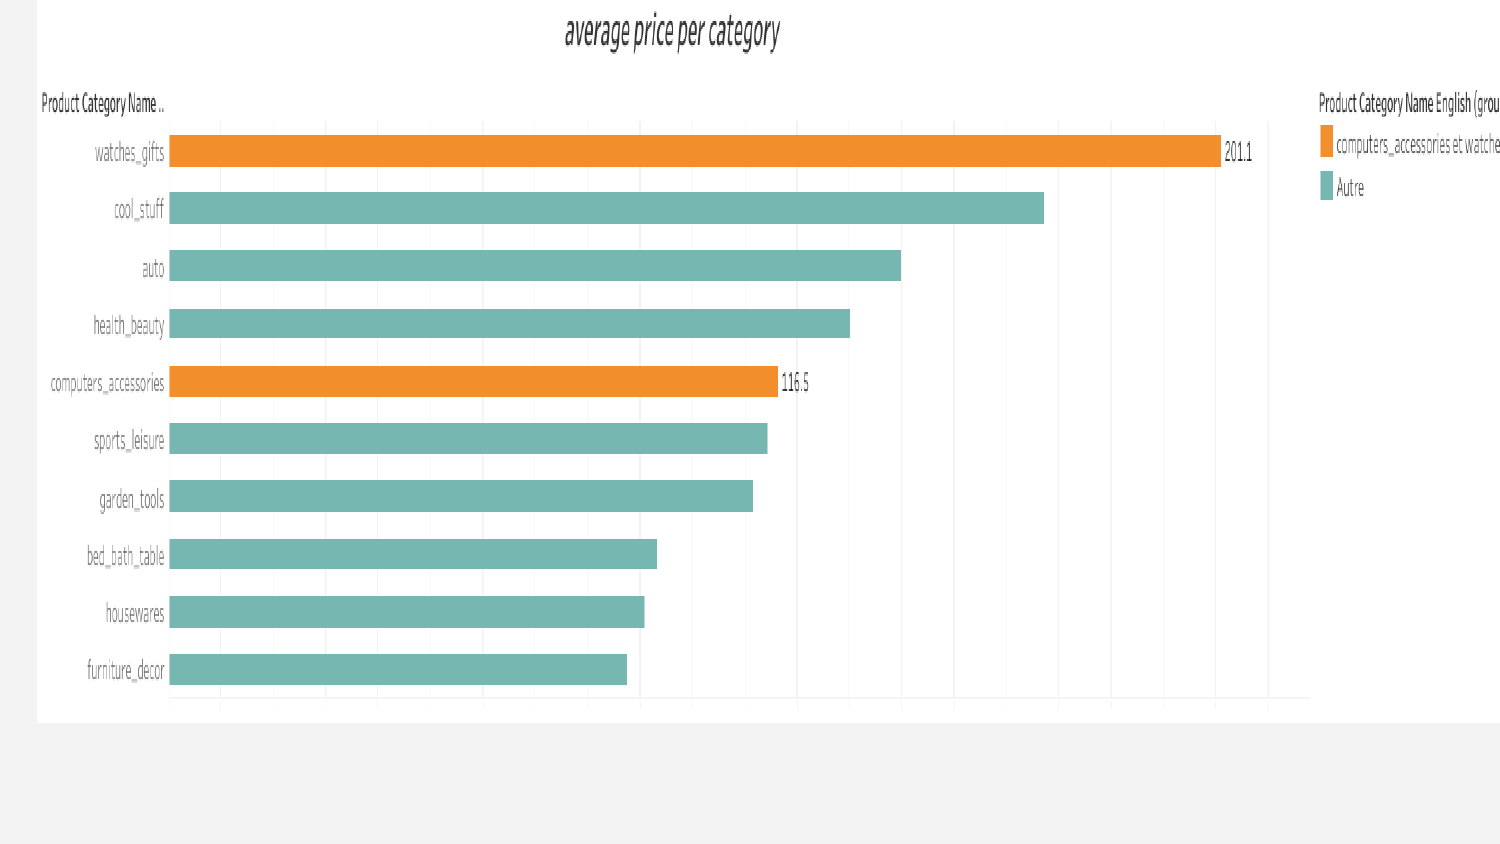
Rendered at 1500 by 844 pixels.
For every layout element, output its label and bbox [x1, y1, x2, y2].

picture [37, 0, 1500, 723]
